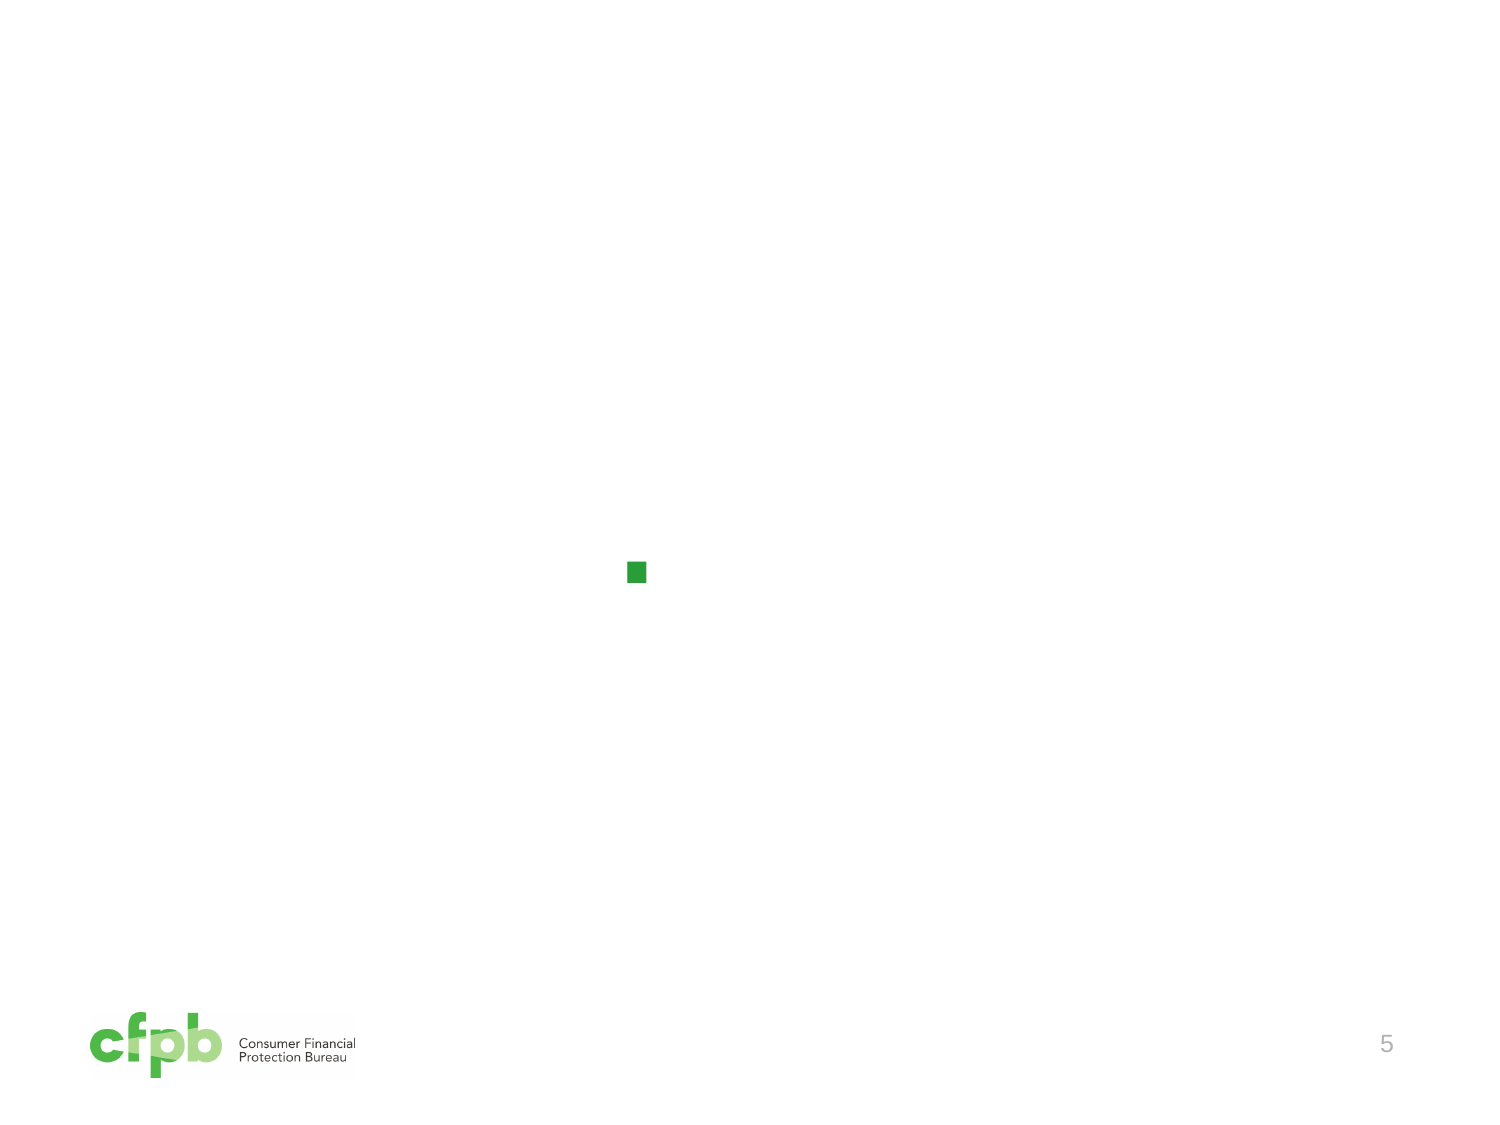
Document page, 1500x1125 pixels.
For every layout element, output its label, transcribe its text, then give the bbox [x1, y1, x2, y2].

title . [599, 342, 878, 664]
picture [90, 1012, 355, 1078]
footer 5 [934, 1012, 1410, 1073]
